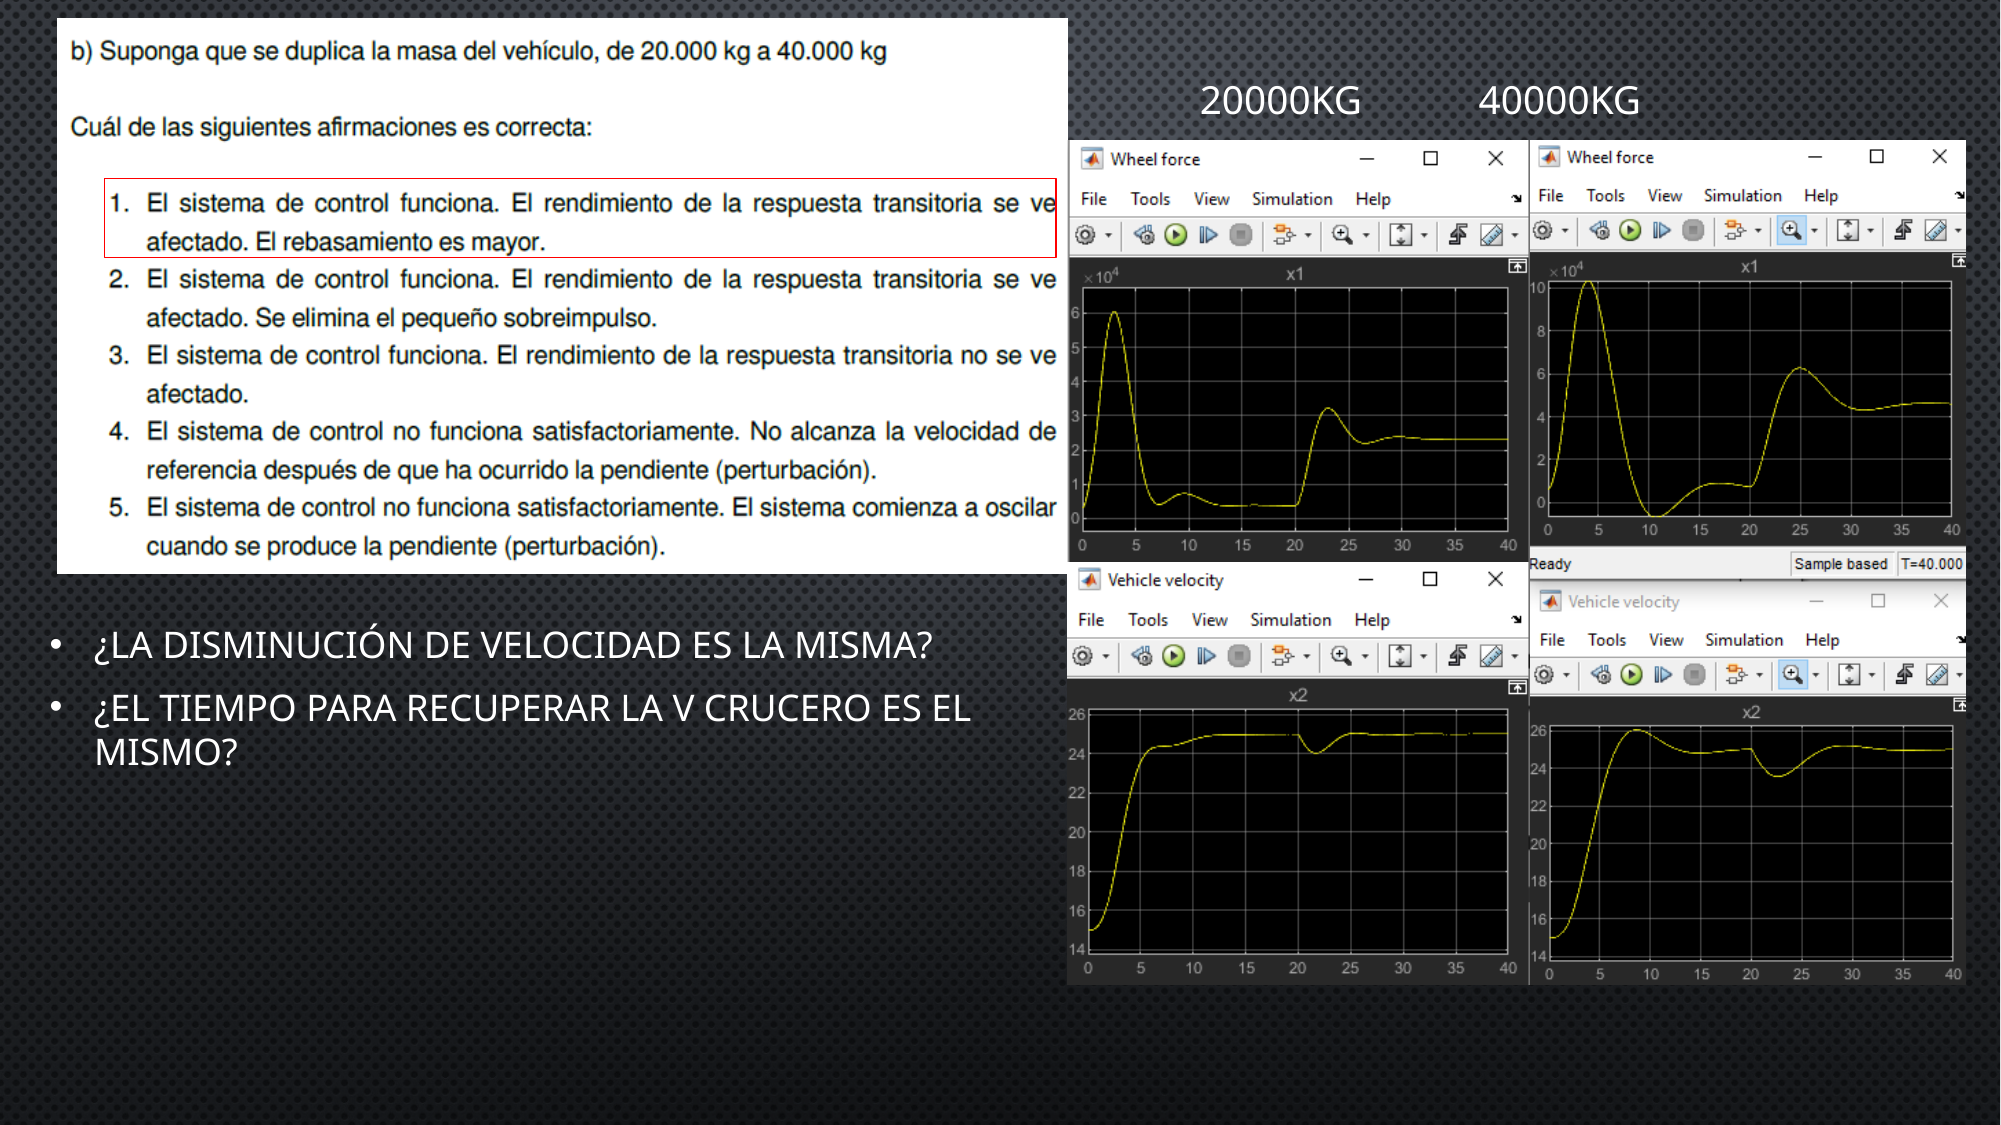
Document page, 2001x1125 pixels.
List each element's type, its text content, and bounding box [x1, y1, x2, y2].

picture [56, 18, 1966, 986]
text_box ¿La disminución de velocidad es la misma? ¿El tiempo para recuperar la v crucero es el mismo? [34, 614, 1066, 781]
list 20000kg 40000kg [1184, 47, 1919, 139]
